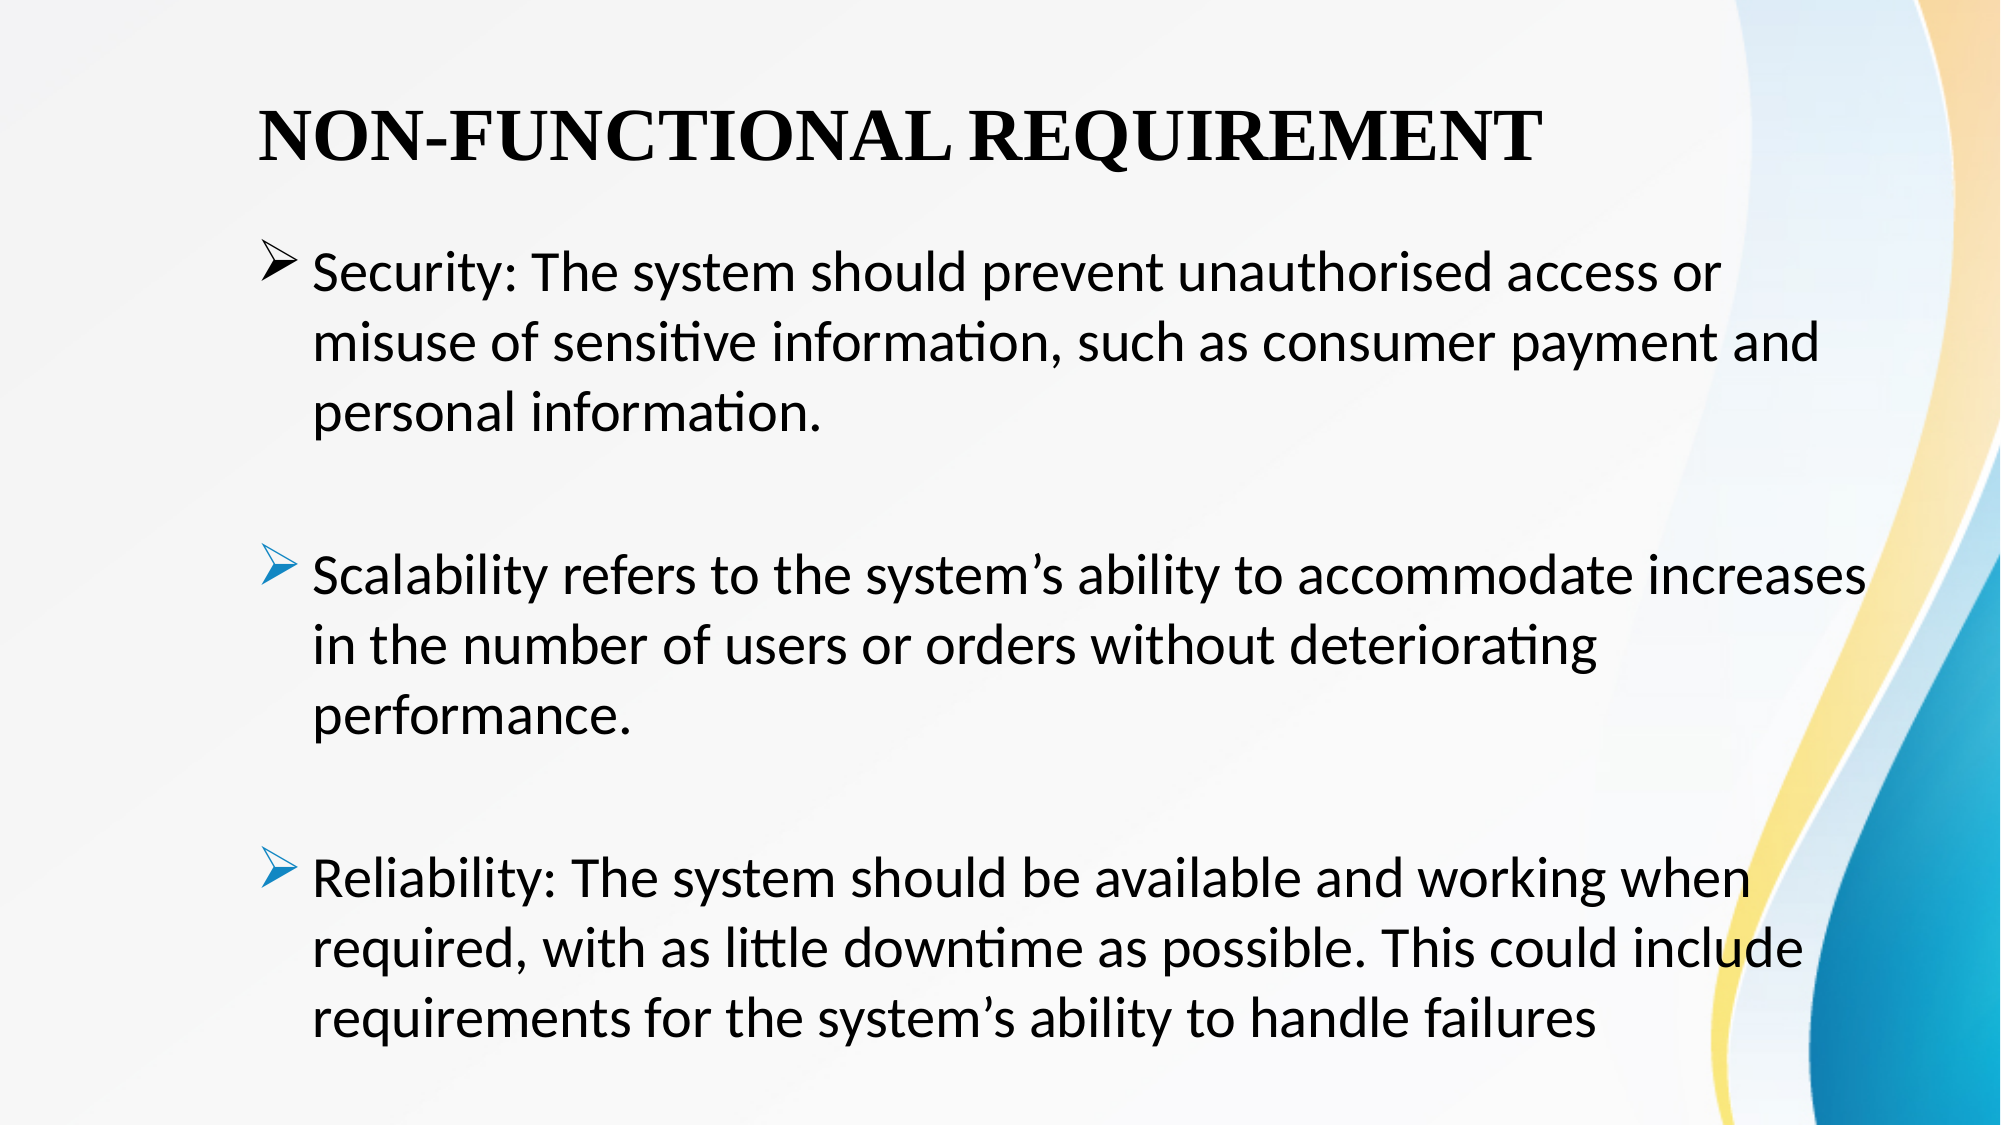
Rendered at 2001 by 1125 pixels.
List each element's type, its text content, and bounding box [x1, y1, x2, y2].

list Security: The system should prevent unauthorised access or misuse of sensitive information, such as consumer payment and personal information. Scalability refers to the system’s ability to accommodate increases in the number of users or orders without deteriorating performance. Reliability: The system should be available and working when required, with as little downtime as possible. This could include requirements for the system’s ability to handle failures [241, 225, 1886, 853]
title NON-FUNCTIONAL REQUIREMENT [243, 44, 1888, 216]
picture [0, 0, 2001, 1125]
